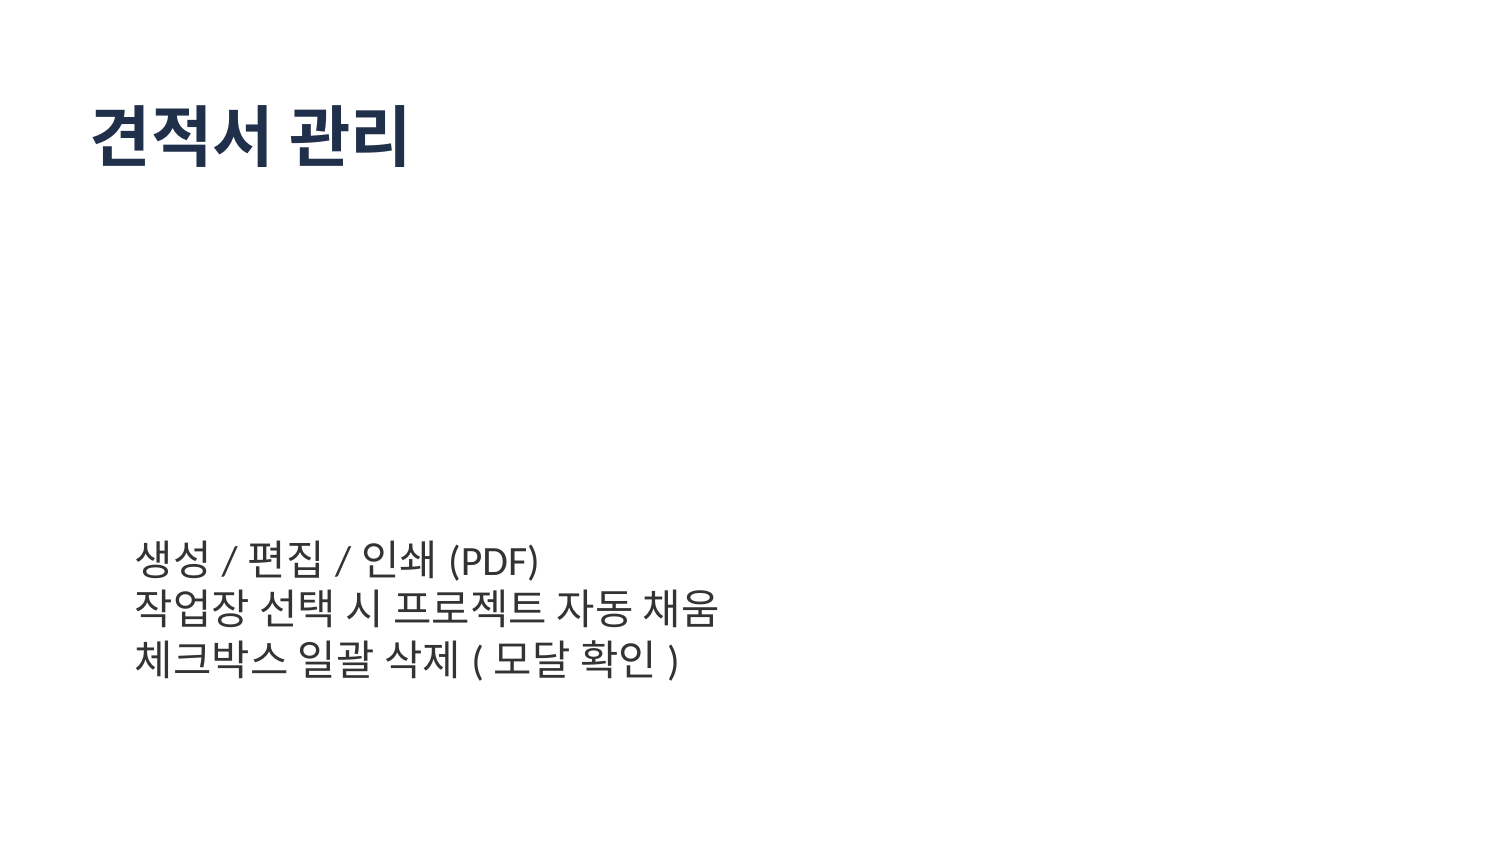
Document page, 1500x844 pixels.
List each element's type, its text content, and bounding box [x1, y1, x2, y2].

text_box 생성/편집/인쇄(PDF) 작업장 선택 시 프로젝트 자동 채움 체크박스 일괄 삭제(모달 확인) [119, 224, 1500, 844]
text_box 견적서 관리 [74, 59, 1500, 210]
